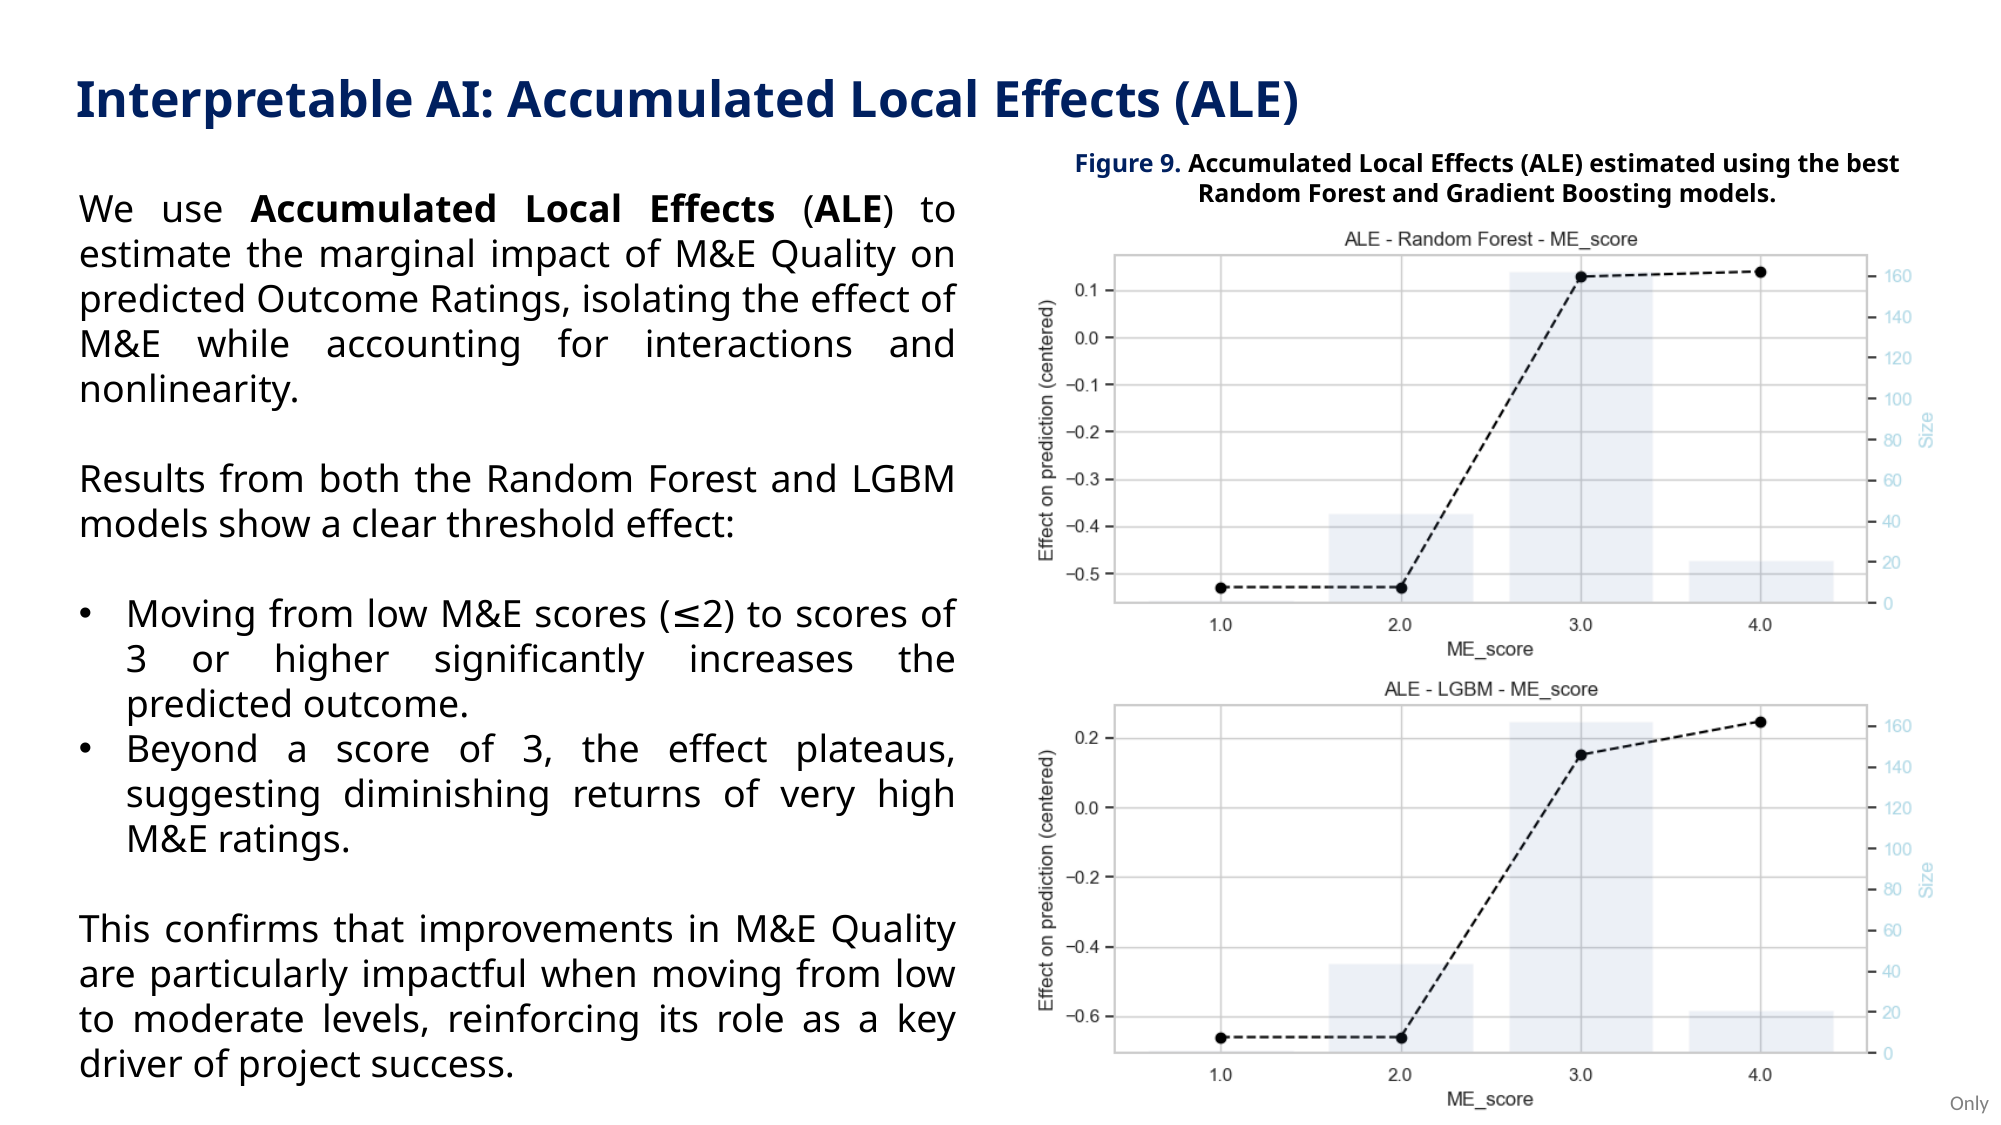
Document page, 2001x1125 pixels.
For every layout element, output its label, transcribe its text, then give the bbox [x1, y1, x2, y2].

text_box Figure 9. Accumulated Local Effects (ALE) estimated using the best Random Forest and Gradient Boosting models. [1055, 140, 1920, 215]
text_box We use Accumulated Local Effects (ALE) to estimate the marginal impact of M&E Quality on predicted Outcome Ratings, isolating the effect of M&E while accounting for interactions and nonlinearity. Results from both the Random Forest and LGBM models show a clear threshold effect: Moving from low M&E scores (≤2) to scores of 3 or higher significantly increases the predicted outcome. Beyond a score of 3, the effect plateaus, suggesting diminishing returns of very high M&E ratings. This confirms that improvements in M&E Quality are particularly impactful when moving from low to moderate levels, reinforcing its role as a key driver of project success. [64, 178, 972, 1093]
text_box Interpretable AI: Accumulated Local Effects (ALE) [61, 59, 1822, 135]
picture [1027, 220, 1948, 1122]
